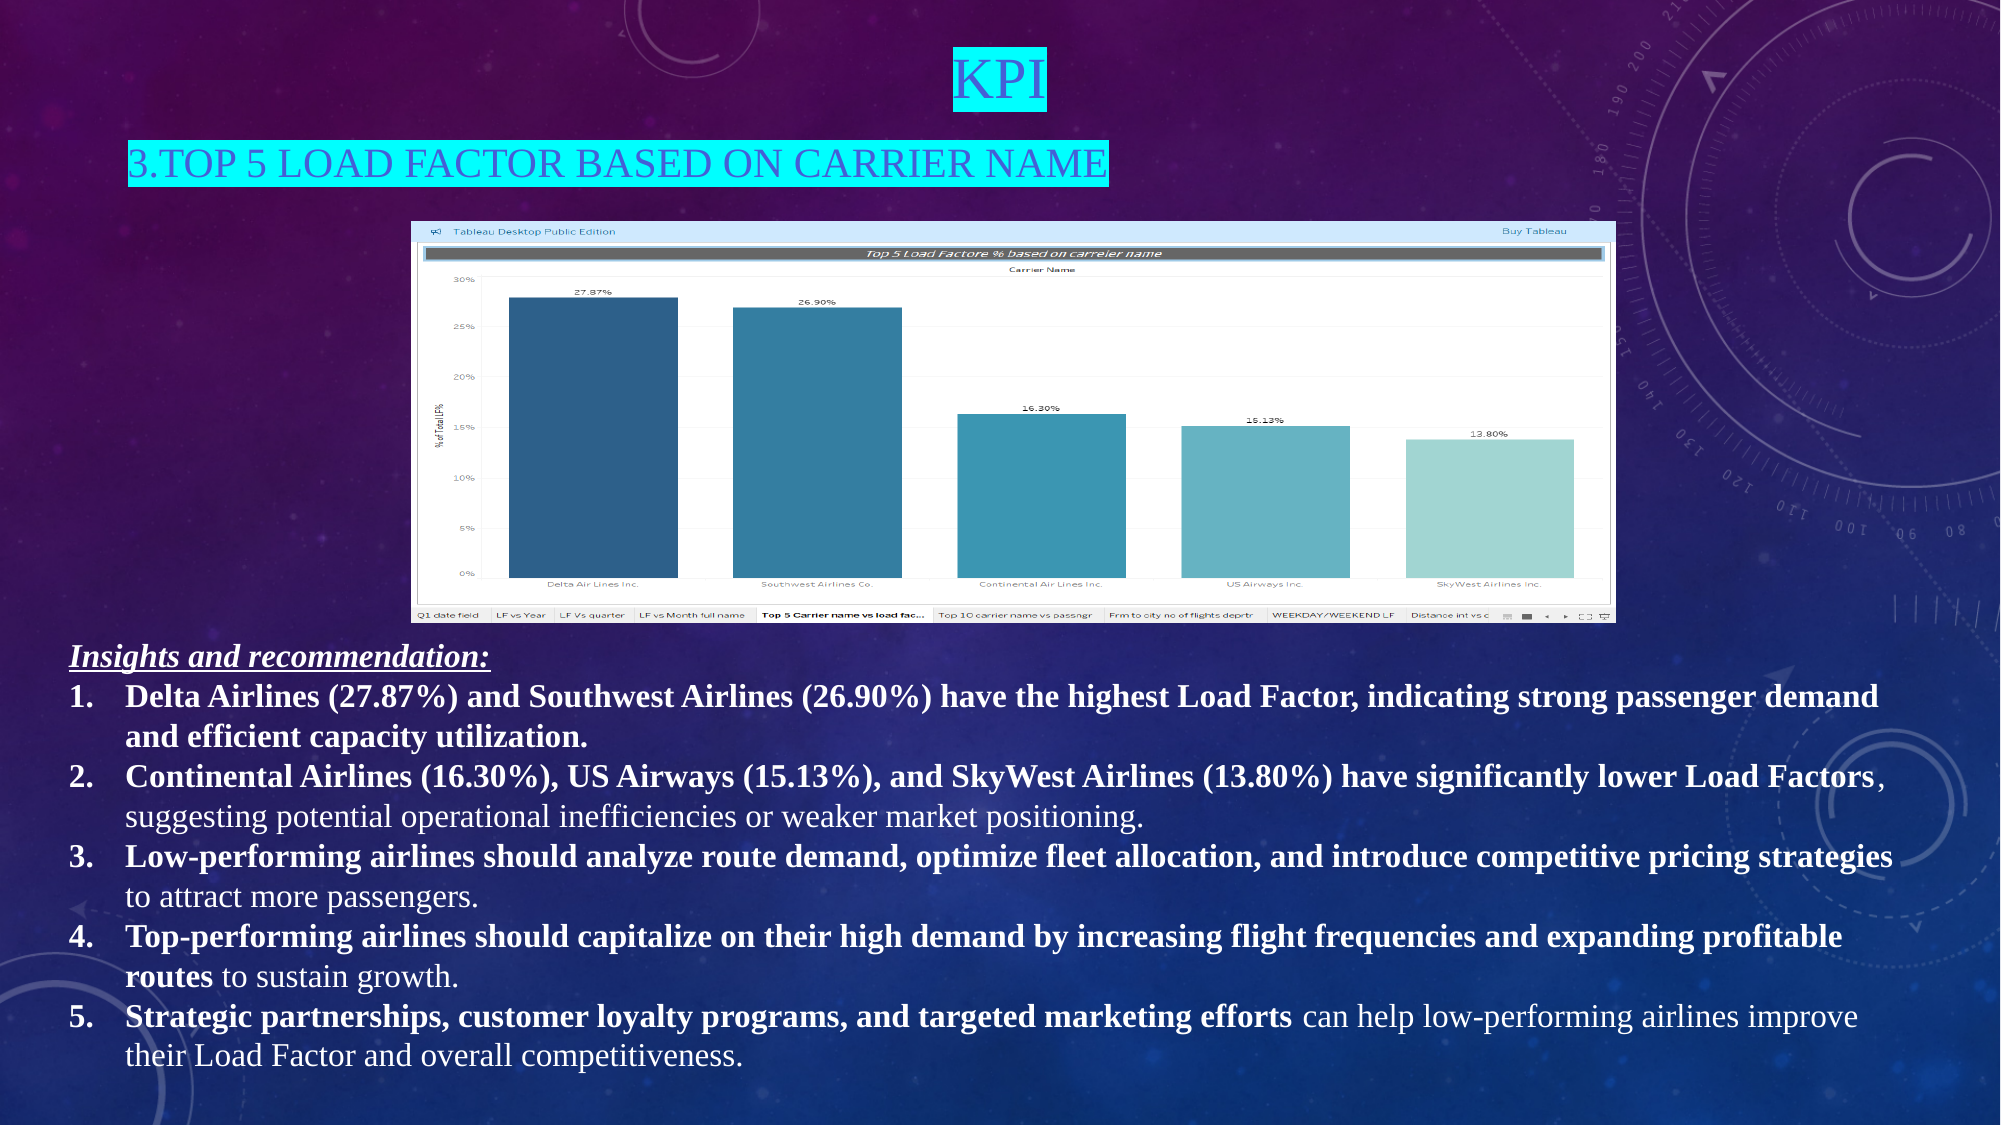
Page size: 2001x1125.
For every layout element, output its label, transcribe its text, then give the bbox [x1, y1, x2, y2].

text_box KPI [499, 33, 1501, 118]
picture [0, 0, 2001, 1125]
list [410, 221, 1616, 624]
title 3.Top 5 load factor based on carrier name [112, 99, 1775, 222]
text_box Insights and recommendation: Delta Airlines (27.87%) and Southwest Airlines (26.90%) have the highest Load Factor, indicating strong passenger demand and efficient capacity utilization. Continental Airlines (16.30%), US Airways (15.13%), and SkyWest Airlines (13.80%) have significantly lower Load Factors, suggesting potential operational inefficiencies or weaker market positioning. Low-performing airlines should analyze route demand, optimize fleet allocation, and introduce competitive pricing strategies to attract more passengers. Top-performing airlines should capitalize on their high demand by increasing flight frequencies and expanding profitable routes to sustain growth. Strategic partnerships, customer loyalty programs, and targeted marketing efforts can help low-performing airlines improve their Load Factor and overall competitiveness. [54, 627, 1915, 1121]
